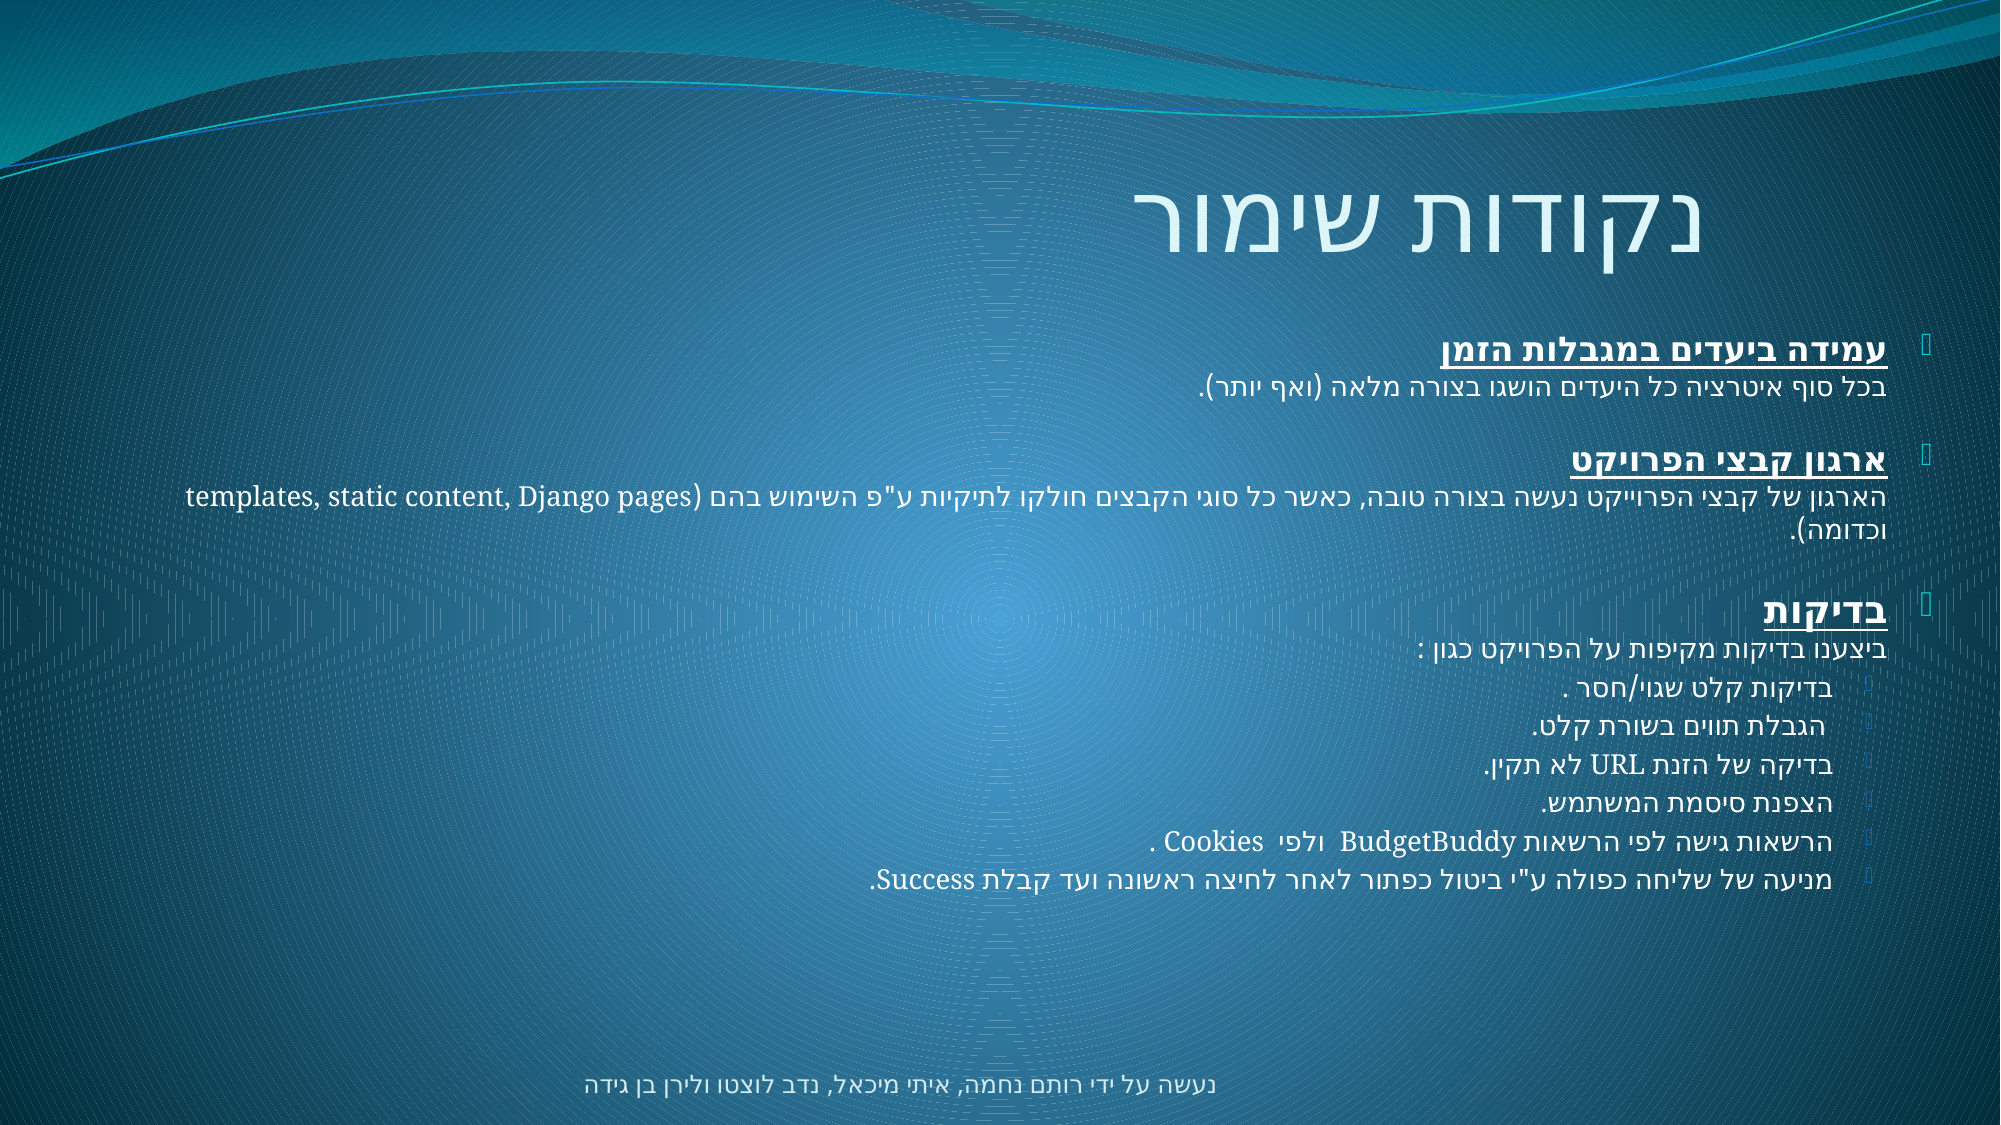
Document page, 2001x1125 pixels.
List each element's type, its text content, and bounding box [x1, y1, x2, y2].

title נקודות שימור [310, 61, 1711, 224]
footer נעשה על ידי רותם נחמה, איתי מיכאל, נדב לוצטו ולירן בן גידה [583, 1042, 1317, 1103]
list עמידה ביעדים במגבלות הזמן בכל סוף איטרציה כל היעדים הושגו בצורה מלאה (ואף יותר). ארגון קבצי הפרויקט הארגון של קבצי הפרוייקט נעשה בצורה טובה, כאשר כל סוגי הקבצים חולקו לתיקיות ע"פ השימוש בהם (templates, static content, Django pages וכדומה). בדיקות ביצענו בדיקות מקיפות על הפרויקט כגון : בדיקות קלט שגוי/חסר . הגבלת תווים בשורת קלט. בדיקה של הזנת URL לא תקין. הצפנת סיסמת המשתמש. הרשאות גישה לפי הרשאות BudgetBuddy ולפי Cookies . מניעה של שליחה כפולה ע"י ביטול כפתור לאחר לחיצה ראשונה ועד קבלת Success. [112, 224, 1943, 907]
